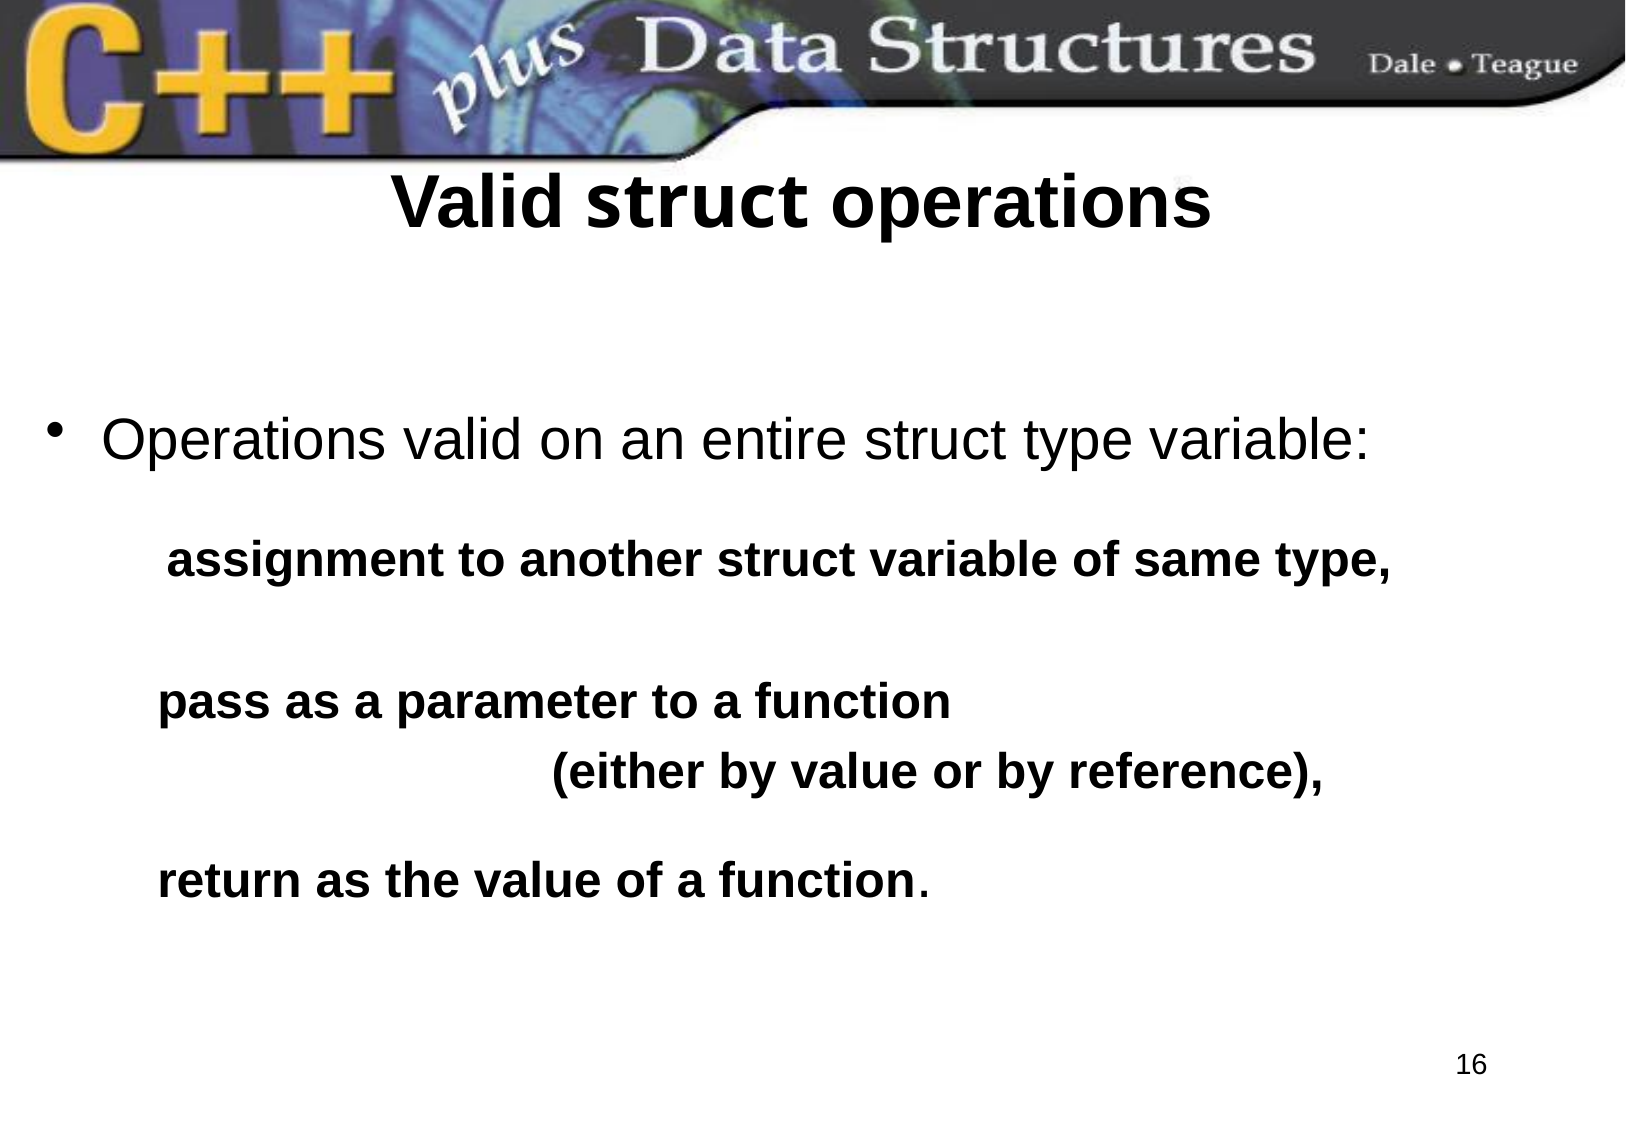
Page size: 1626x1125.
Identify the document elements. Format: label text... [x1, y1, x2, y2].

slide_number 16 [1394, 1027, 1504, 1101]
title Valid struct operations [121, 99, 1503, 251]
list Operations valid on an entire struct type variable: assignment to another struct variable of same type, pass as a parameter to a function (either by value or by reference), return as the value of a function. [29, 312, 1552, 1027]
picture [0, 0, 1626, 1125]
